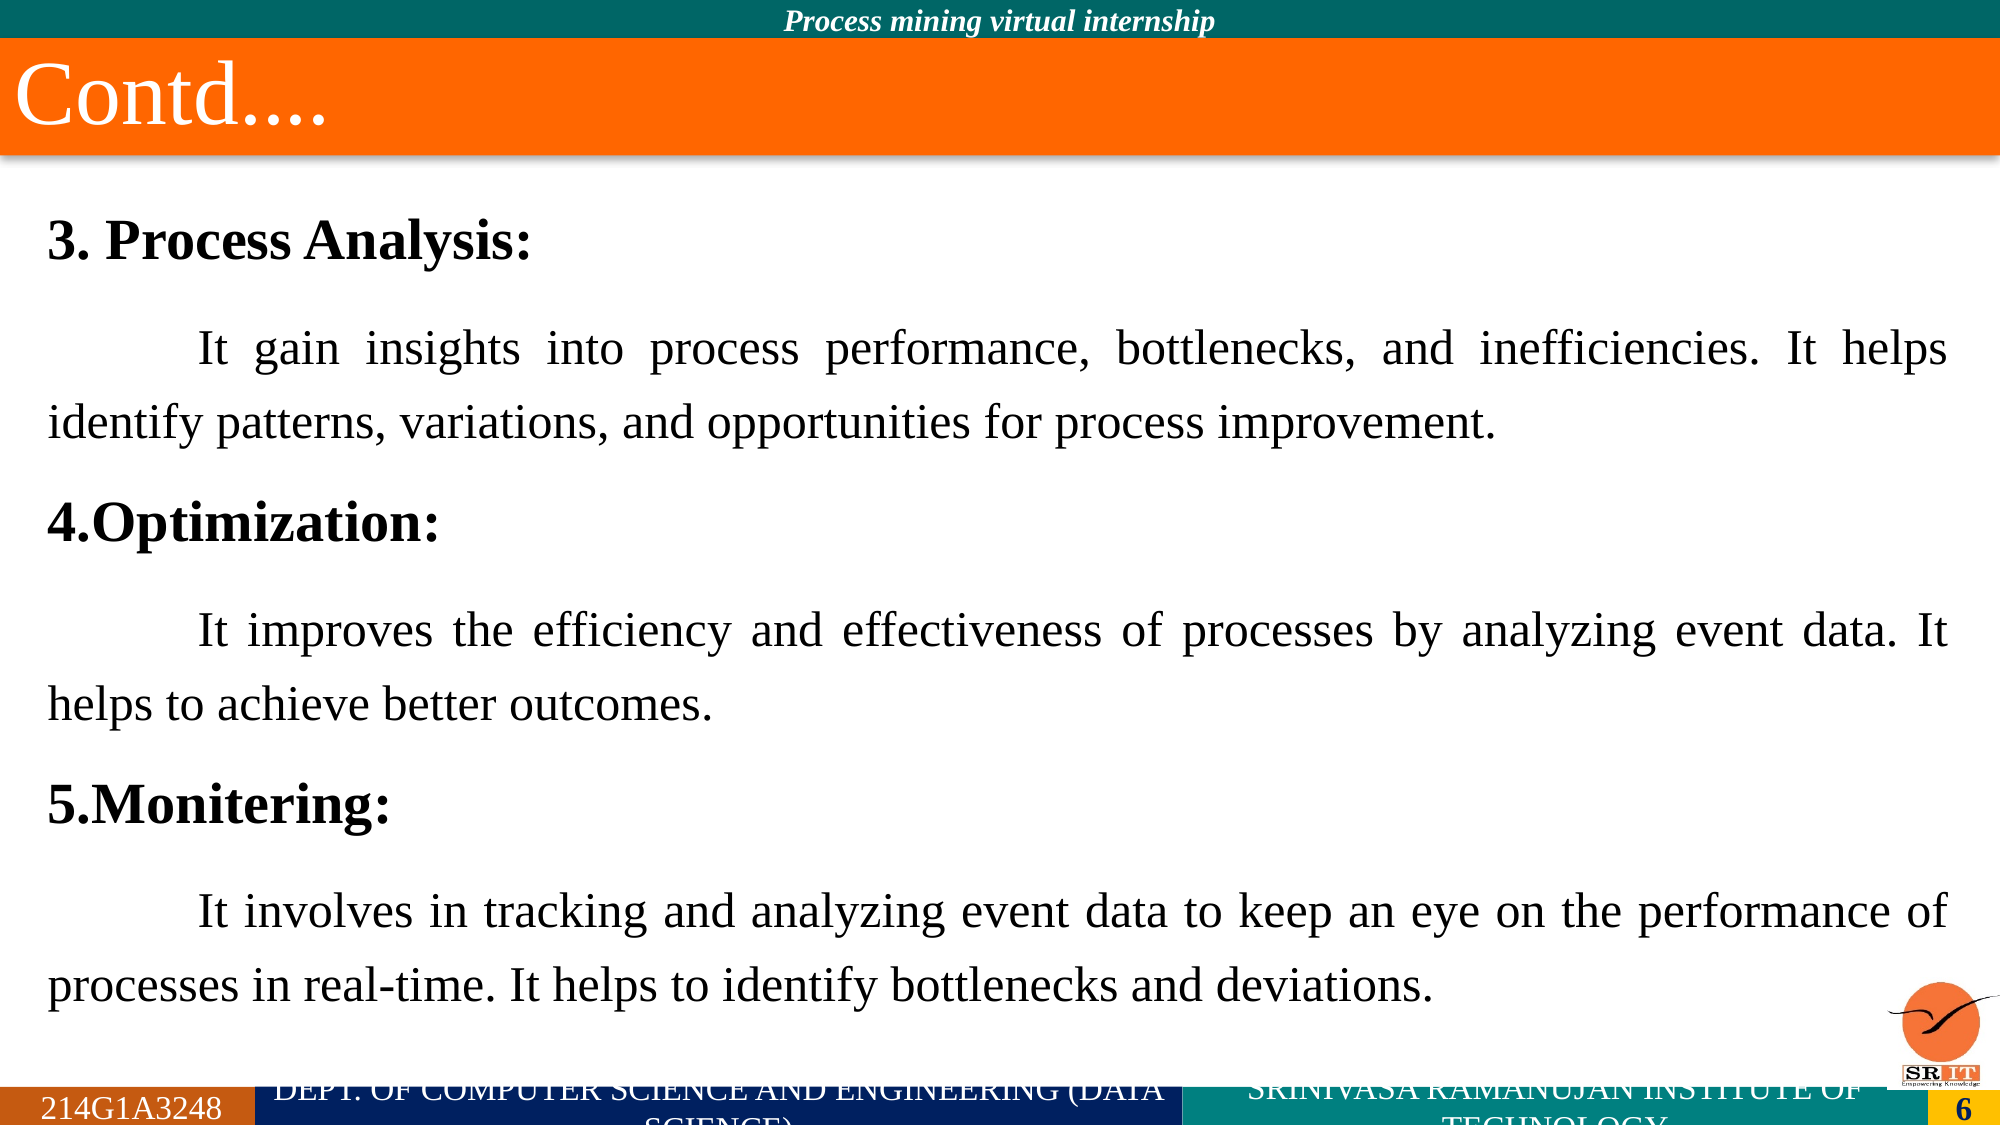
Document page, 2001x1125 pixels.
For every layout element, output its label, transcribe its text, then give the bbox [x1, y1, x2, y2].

picture [1887, 977, 2000, 1090]
title Contd.... [0, 38, 2000, 156]
list 3. Process Analysis: It gain insights into process performance, bottlenecks, and inefficiencies. It helps identify patterns, variations, and opportunities for process improvement. 4.Optimization: It improves the efficiency and effectiveness of processes by analyzing event data. It helps to achieve better outcomes. 5.Monitering: It involves in tracking and analyzing event data to keep an eye on the performance of processes in real-time. It helps to identify bottlenecks and deviations. [32, 179, 1965, 1065]
